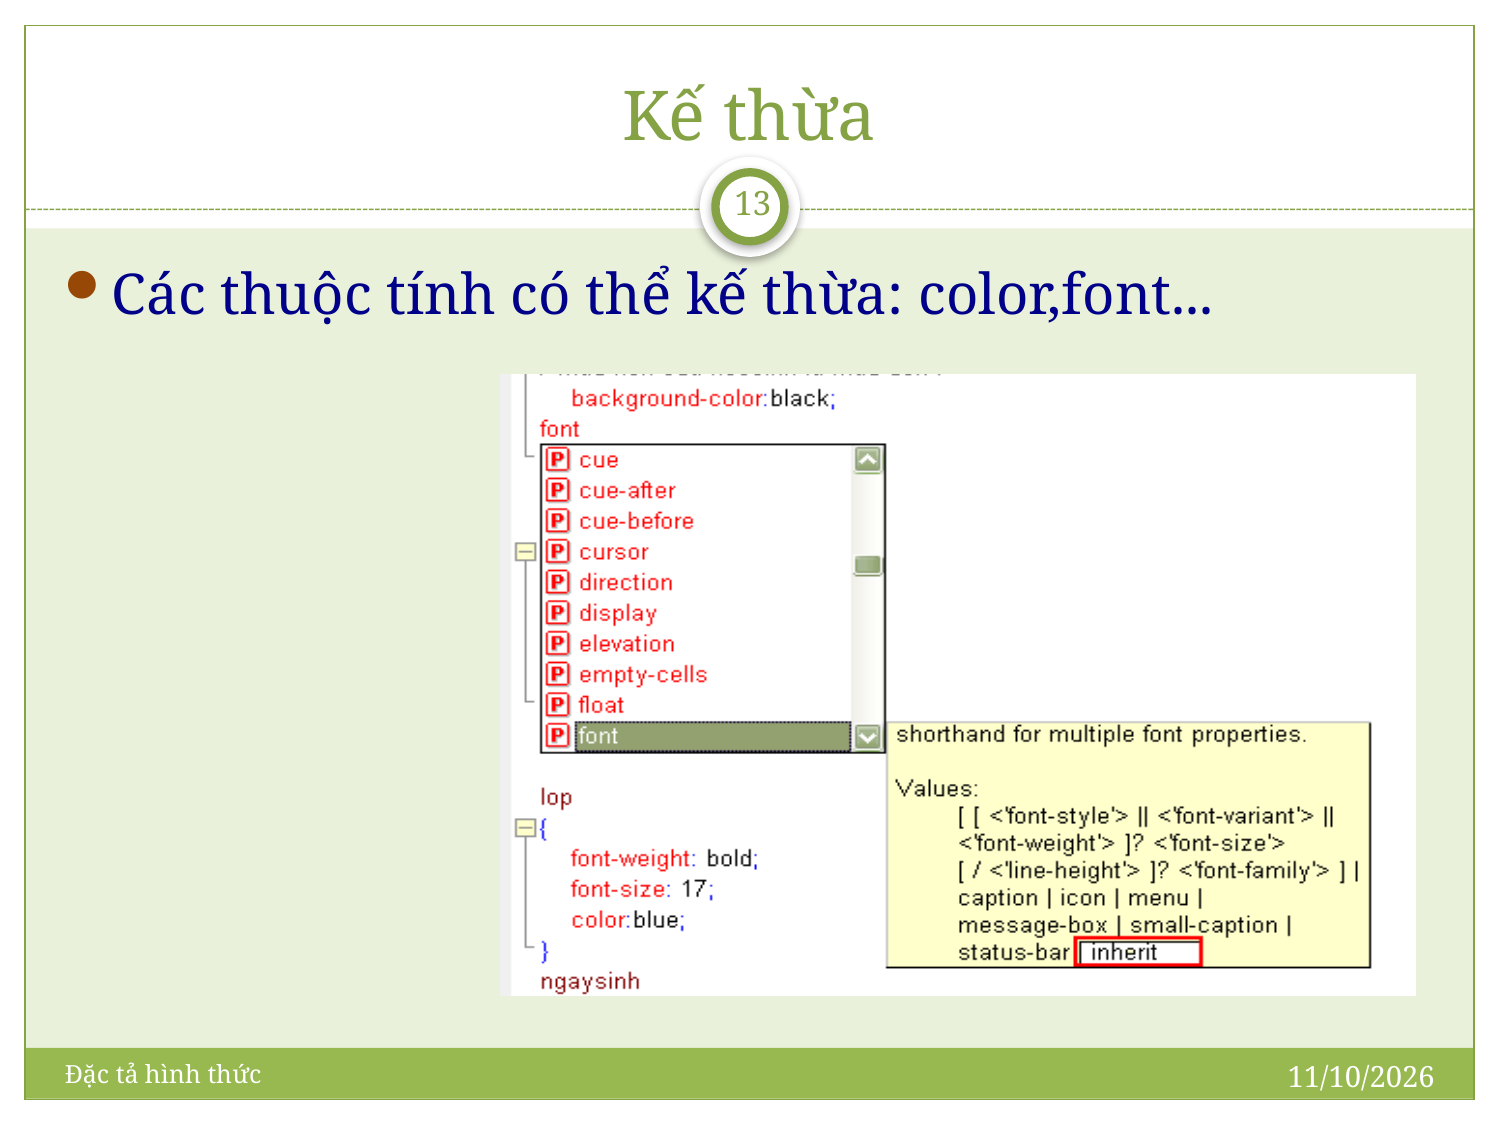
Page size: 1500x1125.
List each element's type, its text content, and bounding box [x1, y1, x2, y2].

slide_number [950, 1050, 1450, 1111]
picture [499, 374, 1416, 996]
slide_number 13 [715, 168, 791, 241]
title Kế thừa [49, 37, 1450, 162]
footer Đặc tả hình thức [50, 1051, 638, 1112]
list Các thuộc tính có thể kế thừa: color,font... [49, 250, 1445, 1001]
